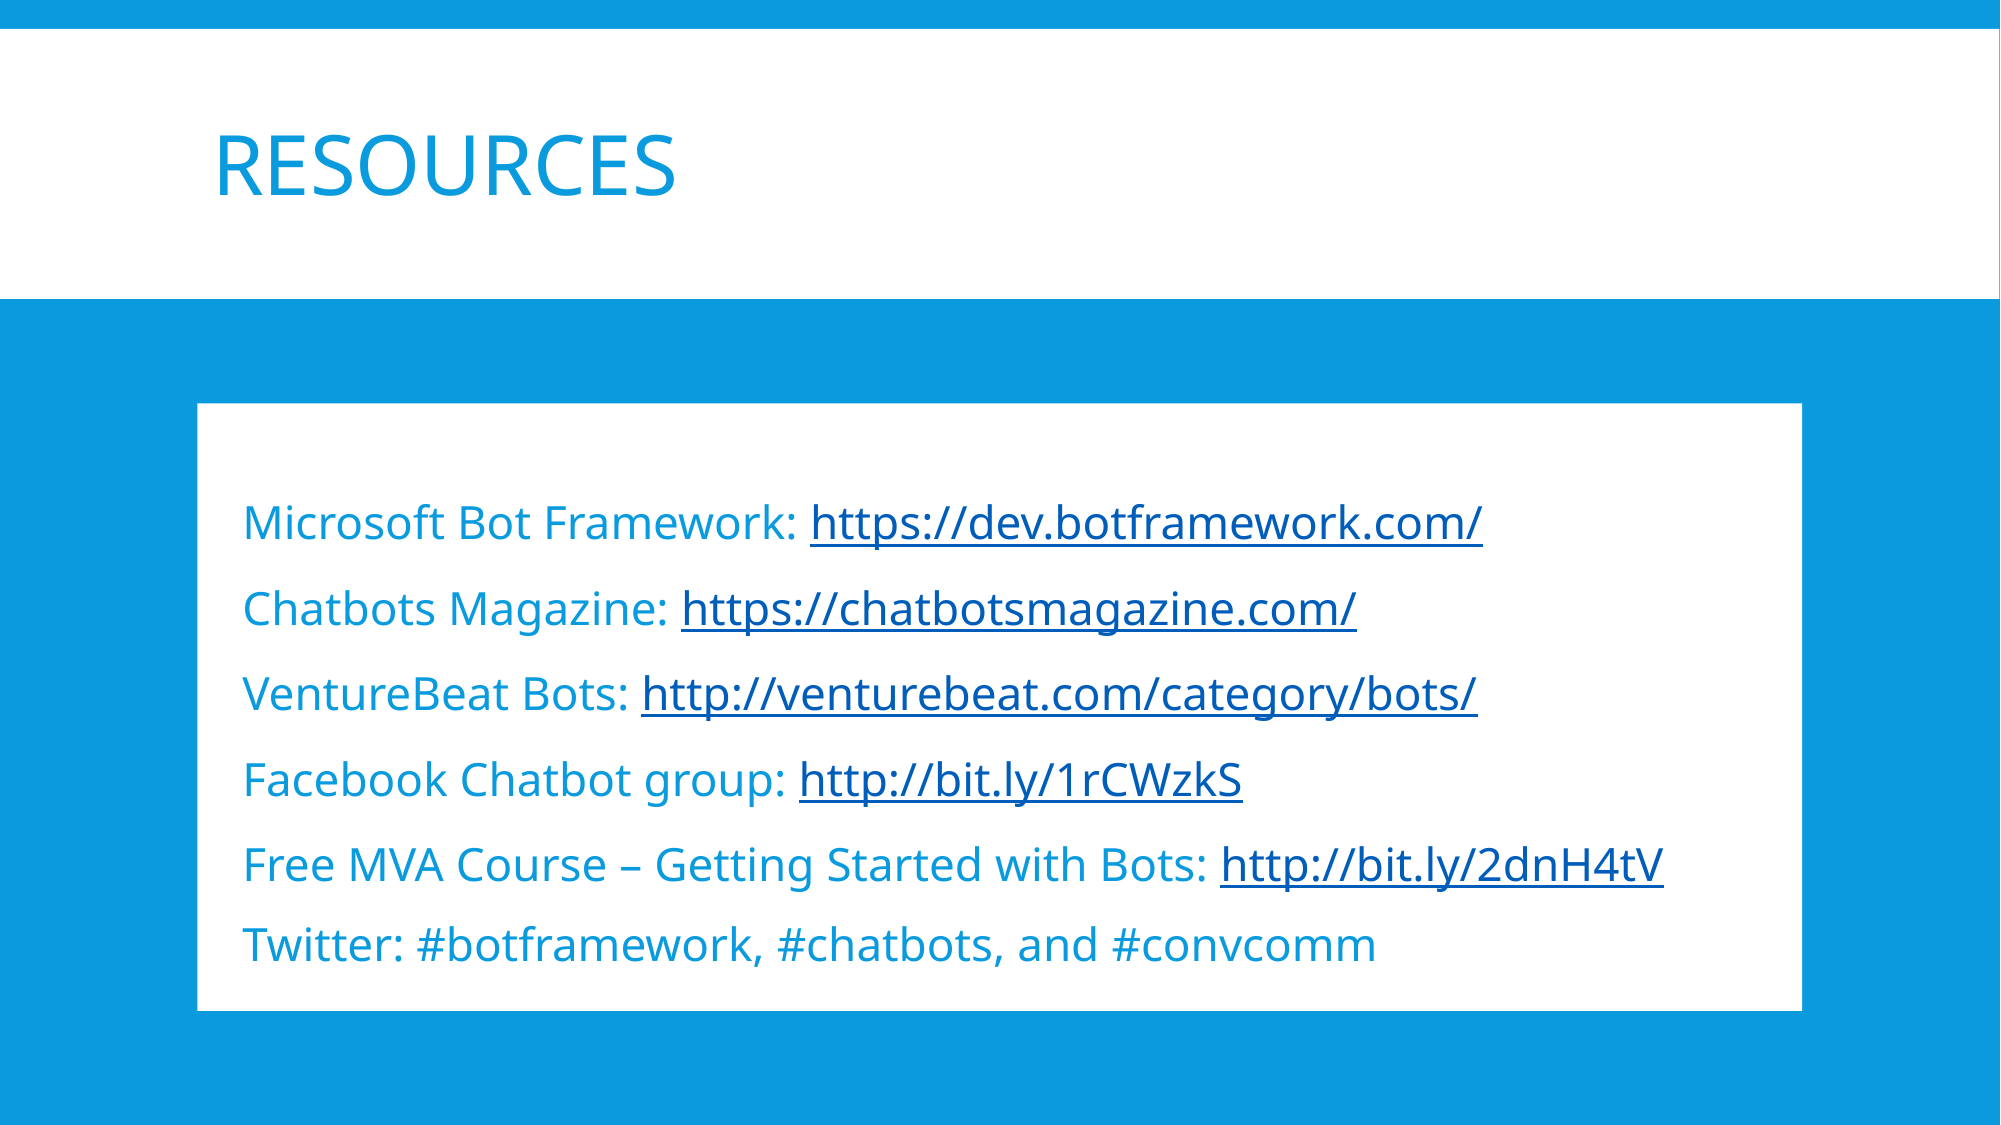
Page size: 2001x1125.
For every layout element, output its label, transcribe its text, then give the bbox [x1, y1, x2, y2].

title Resources [197, 46, 1803, 295]
list Microsoft Bot Framework: https://dev.botframework.com/ Chatbots Magazine: https://chatbotsmagazine.com/ VentureBeat Bots: http://venturebeat.com/category/bots/ Facebook Chatbot group: http://bit.ly/1rCWzkS Free MVA Course – Getting Started with Bots: http://bit.ly/2dnH4tV Twitter: #botframework, #chatbots, and #convcomm [197, 403, 1803, 1011]
